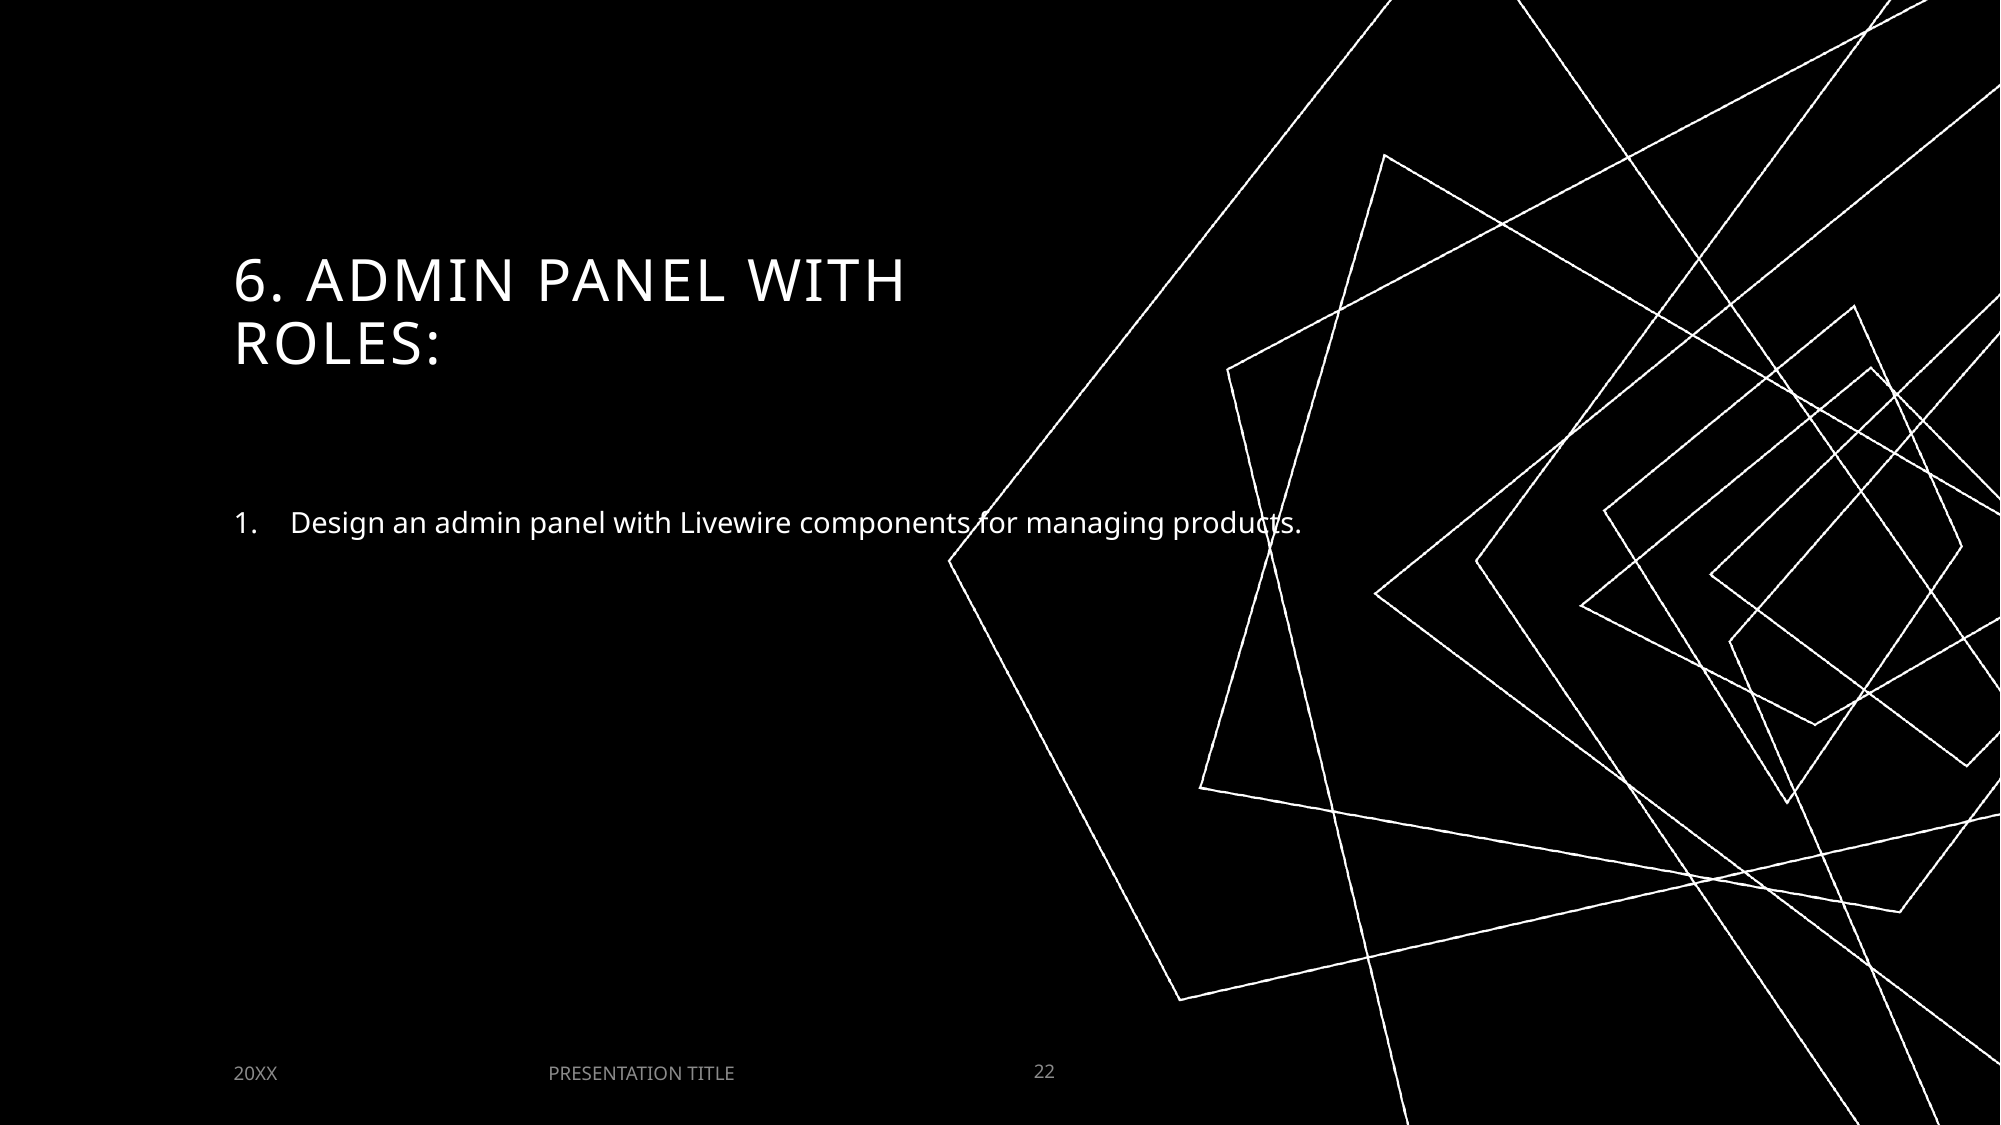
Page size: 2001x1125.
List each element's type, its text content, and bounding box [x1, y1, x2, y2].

slide_number 20XX [218, 1042, 381, 1103]
title 6. Admin Panel with Roles: [218, 167, 948, 385]
slide_number 22 [908, 1042, 1071, 1103]
picture [900, 0, 2000, 1125]
footer PRESENTATION TITLE [437, 1042, 846, 1103]
list Design an admin panel with Livewire components for managing products. [218, 479, 1650, 1021]
